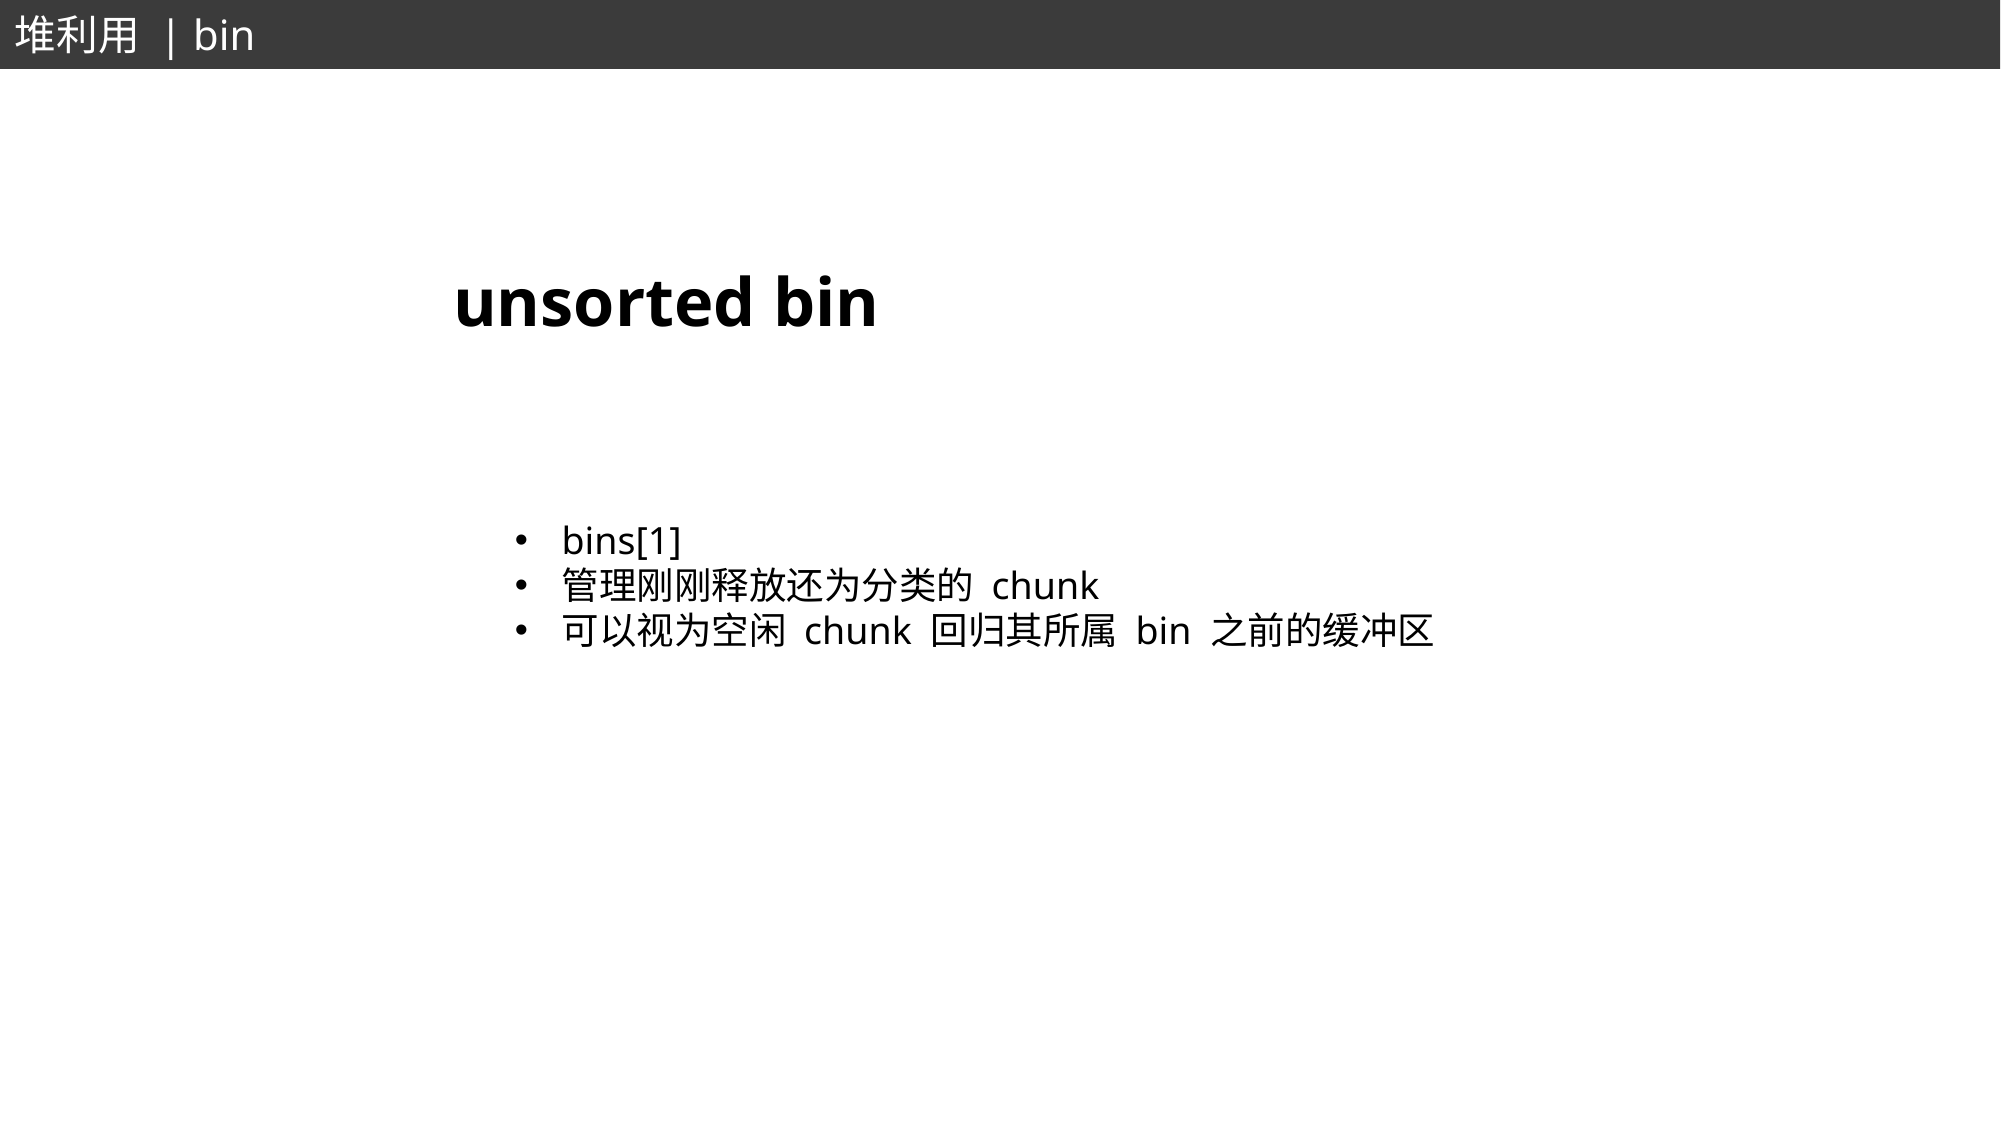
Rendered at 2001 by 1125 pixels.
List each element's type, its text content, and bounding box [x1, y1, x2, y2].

text_box 堆利用 | bin [0, 1, 925, 67]
text_box bins[1] 管理刚刚释放还为分类的 chunk 可以视为空闲 chunk 回归其所属 bin 之前的缓冲区 [500, 509, 1500, 660]
text_box unsorted bin [438, 252, 895, 348]
